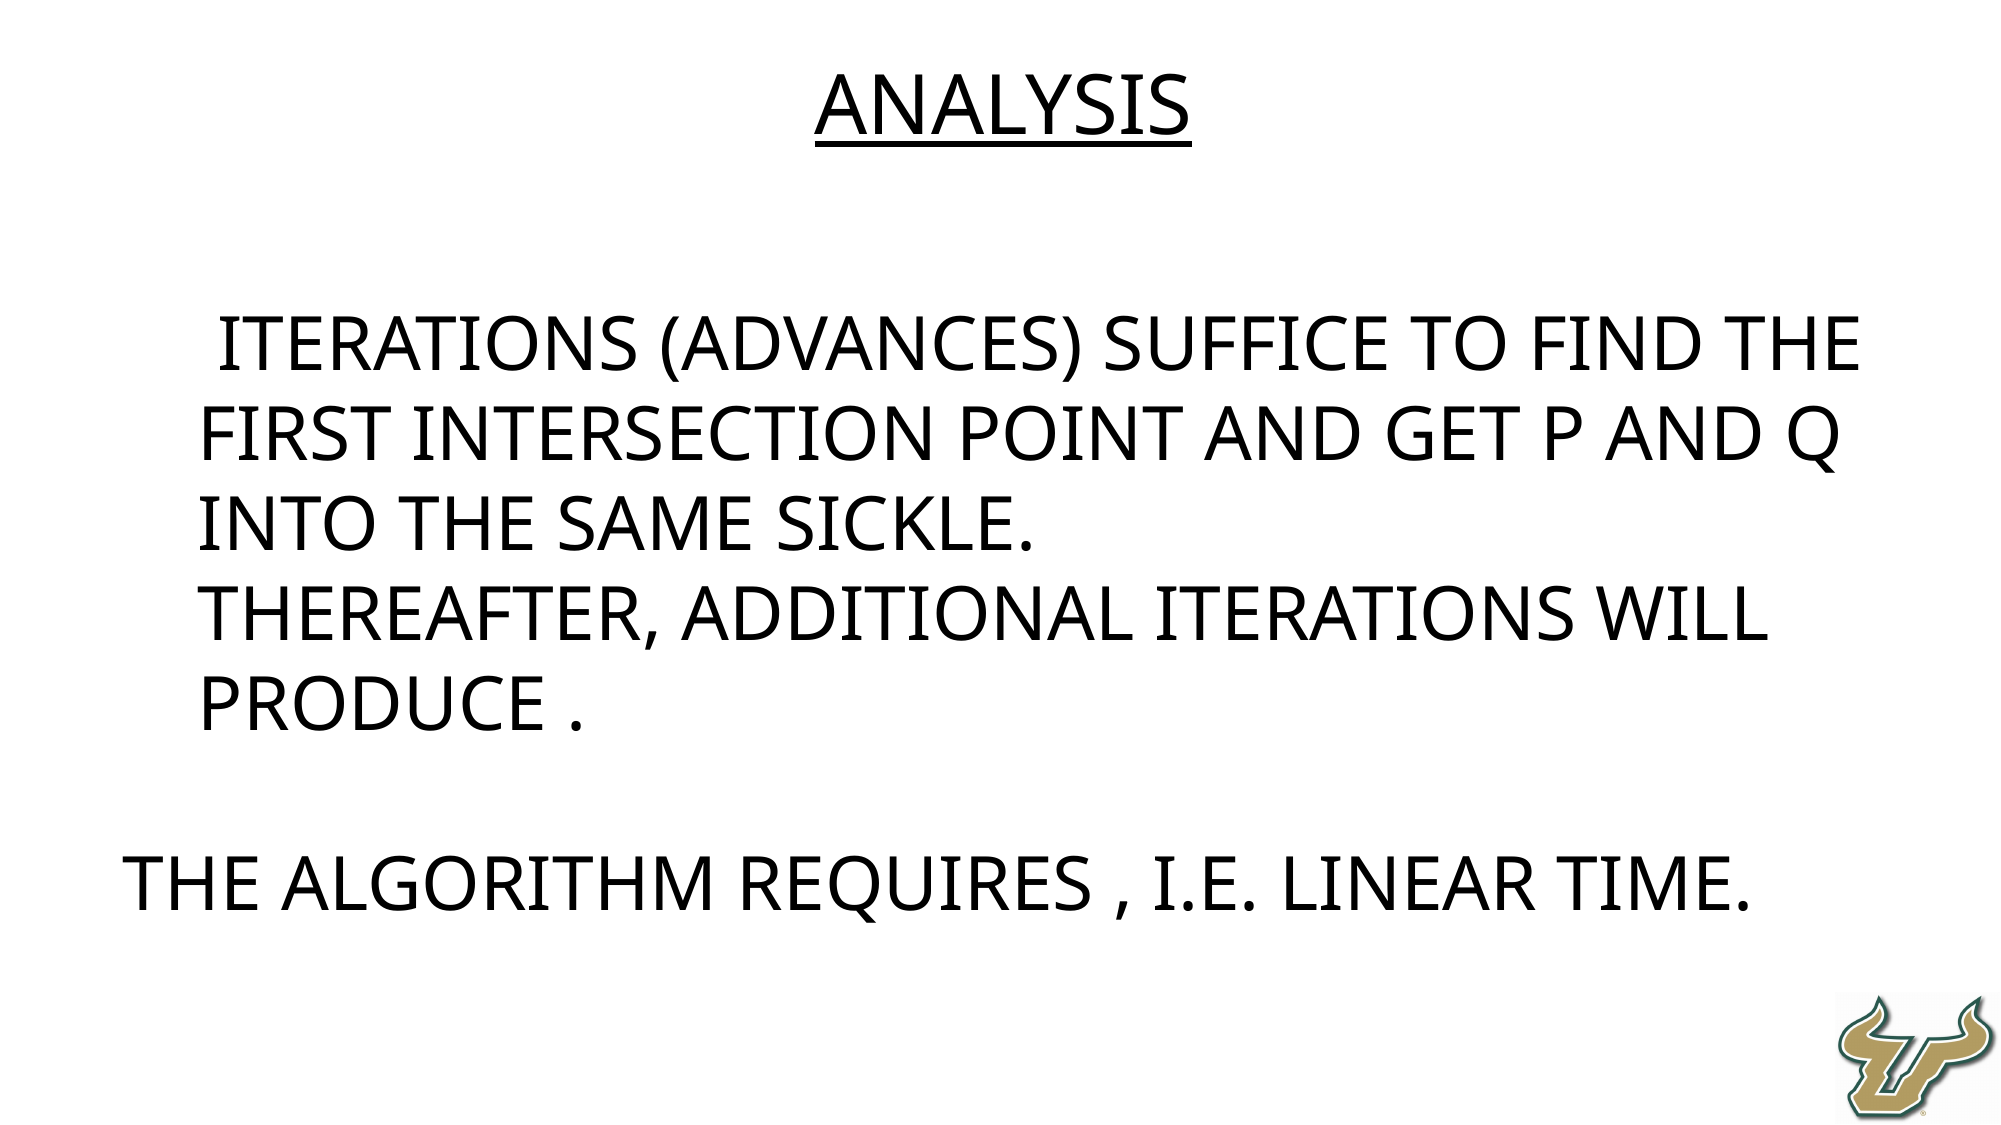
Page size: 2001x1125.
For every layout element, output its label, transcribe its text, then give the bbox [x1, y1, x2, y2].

picture [1835, 992, 2000, 1124]
list Analysis [261, 43, 1739, 172]
